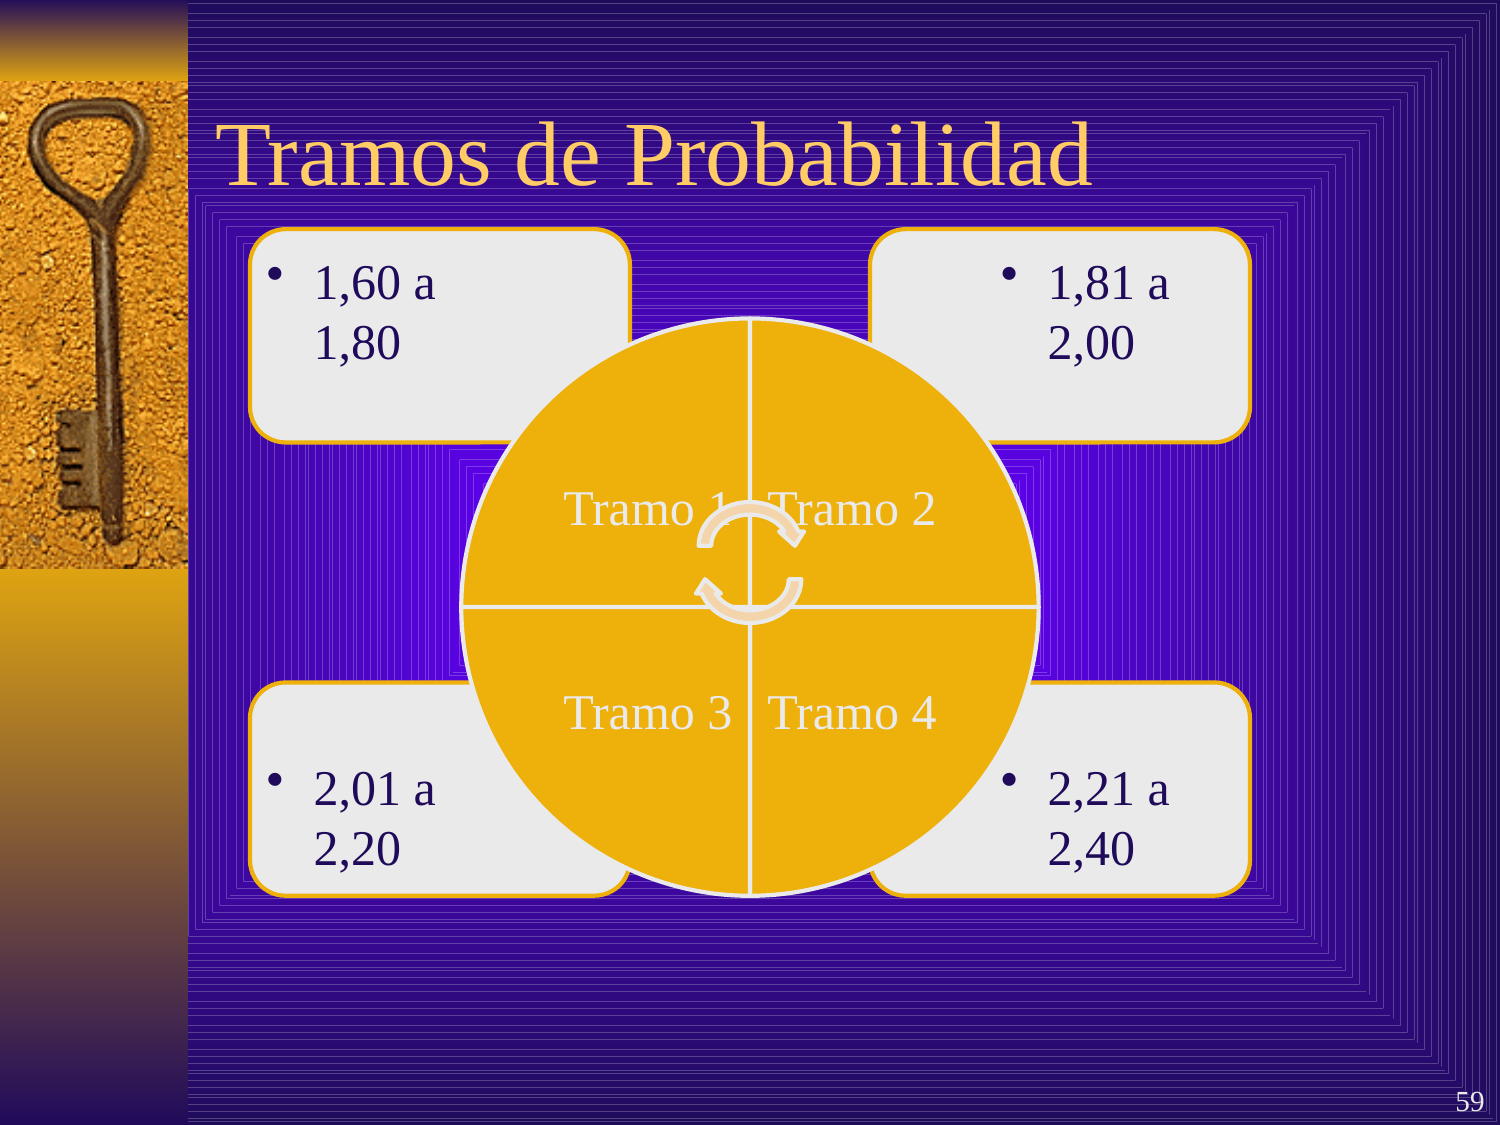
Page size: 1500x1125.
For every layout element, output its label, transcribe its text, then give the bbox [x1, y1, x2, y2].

slide_number 59 [1187, 1050, 1500, 1125]
title Tramos de Probabilidad [199, 49, 1476, 249]
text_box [249, 228, 1251, 897]
